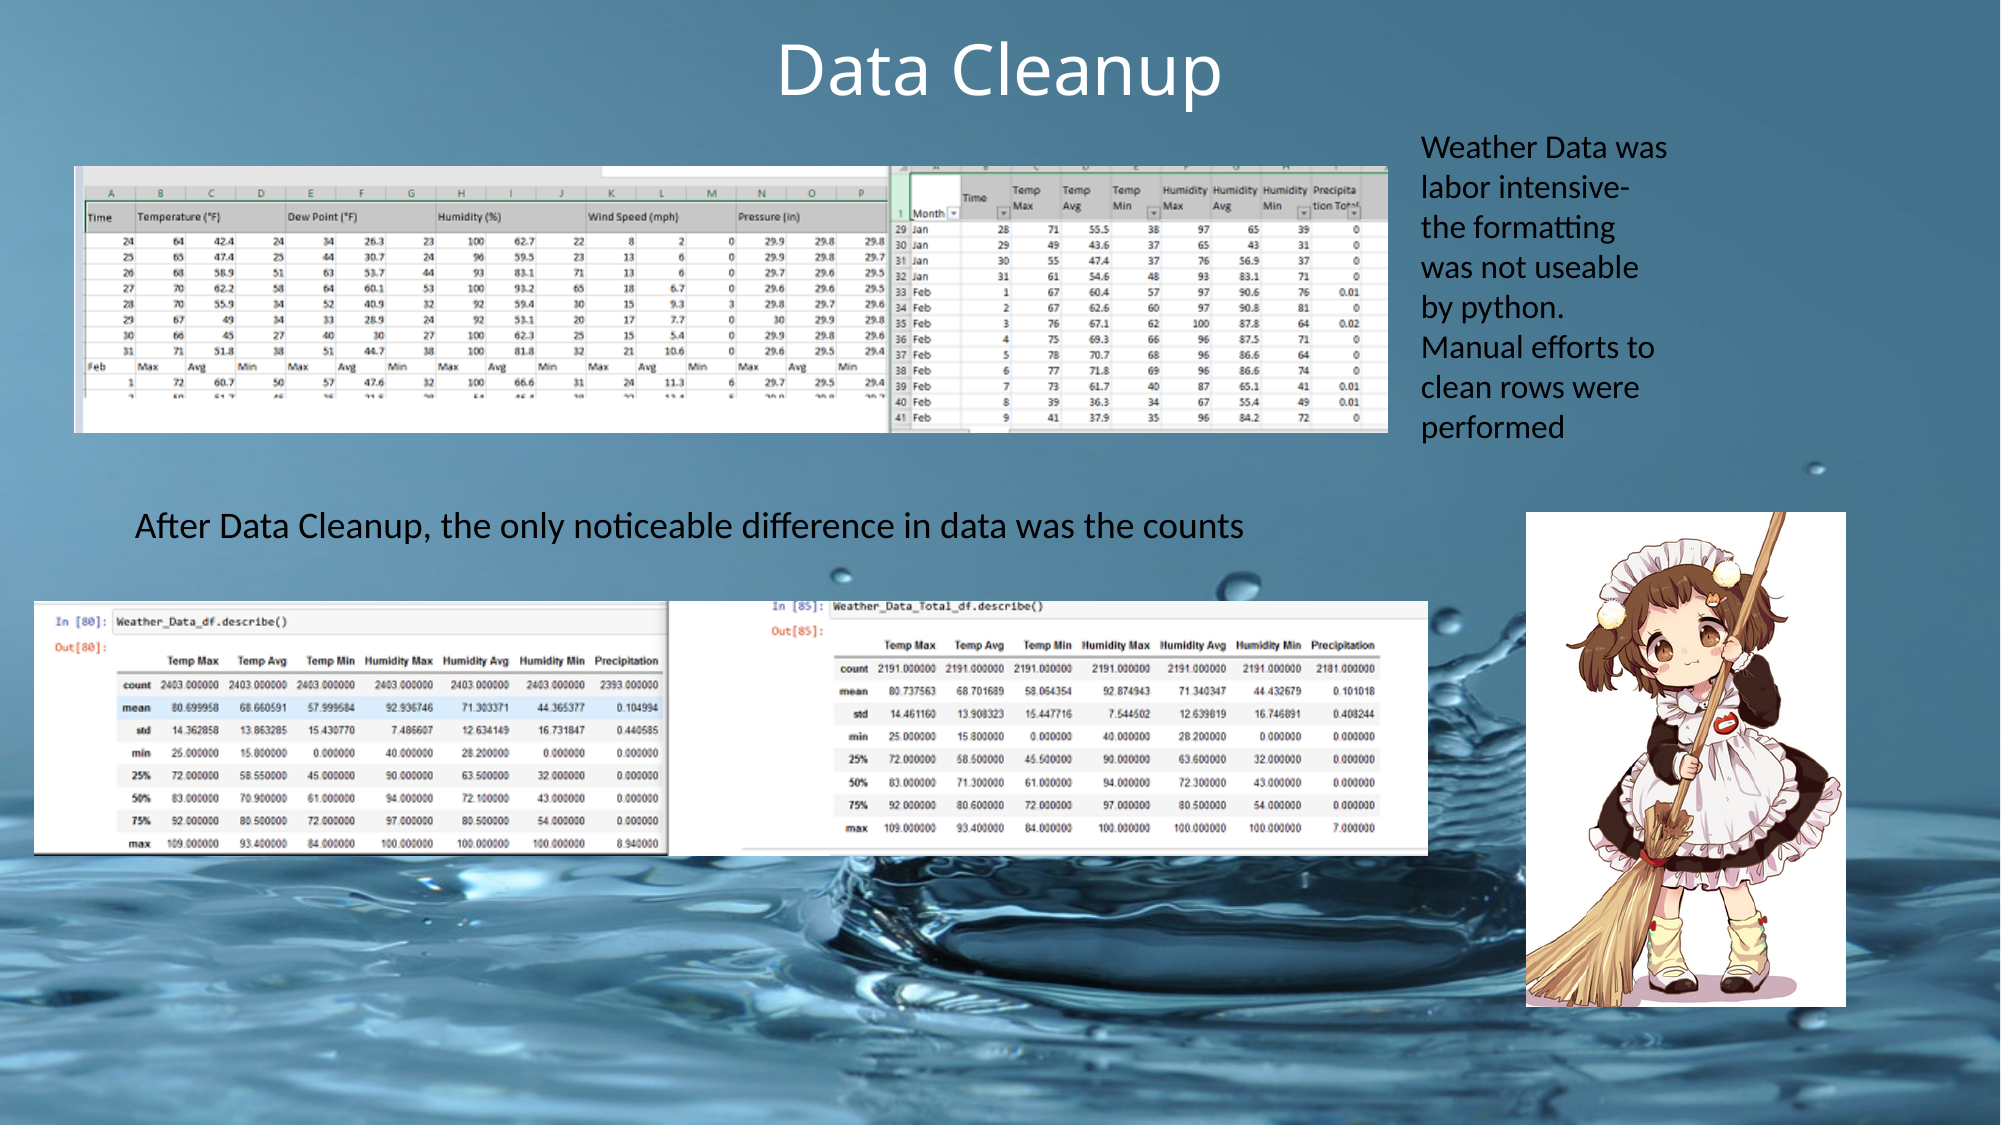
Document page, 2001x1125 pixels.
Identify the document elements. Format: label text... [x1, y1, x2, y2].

text_box After Data Cleanup, the only noticeable difference in data was the counts [119, 493, 1261, 554]
picture [0, 0, 2001, 1125]
text_box Weather Data was labor intensive- the formatting was not useable by python. Manual efforts to clean rows were performed [1405, 118, 1687, 453]
title Data Cleanup [137, 26, 1863, 118]
